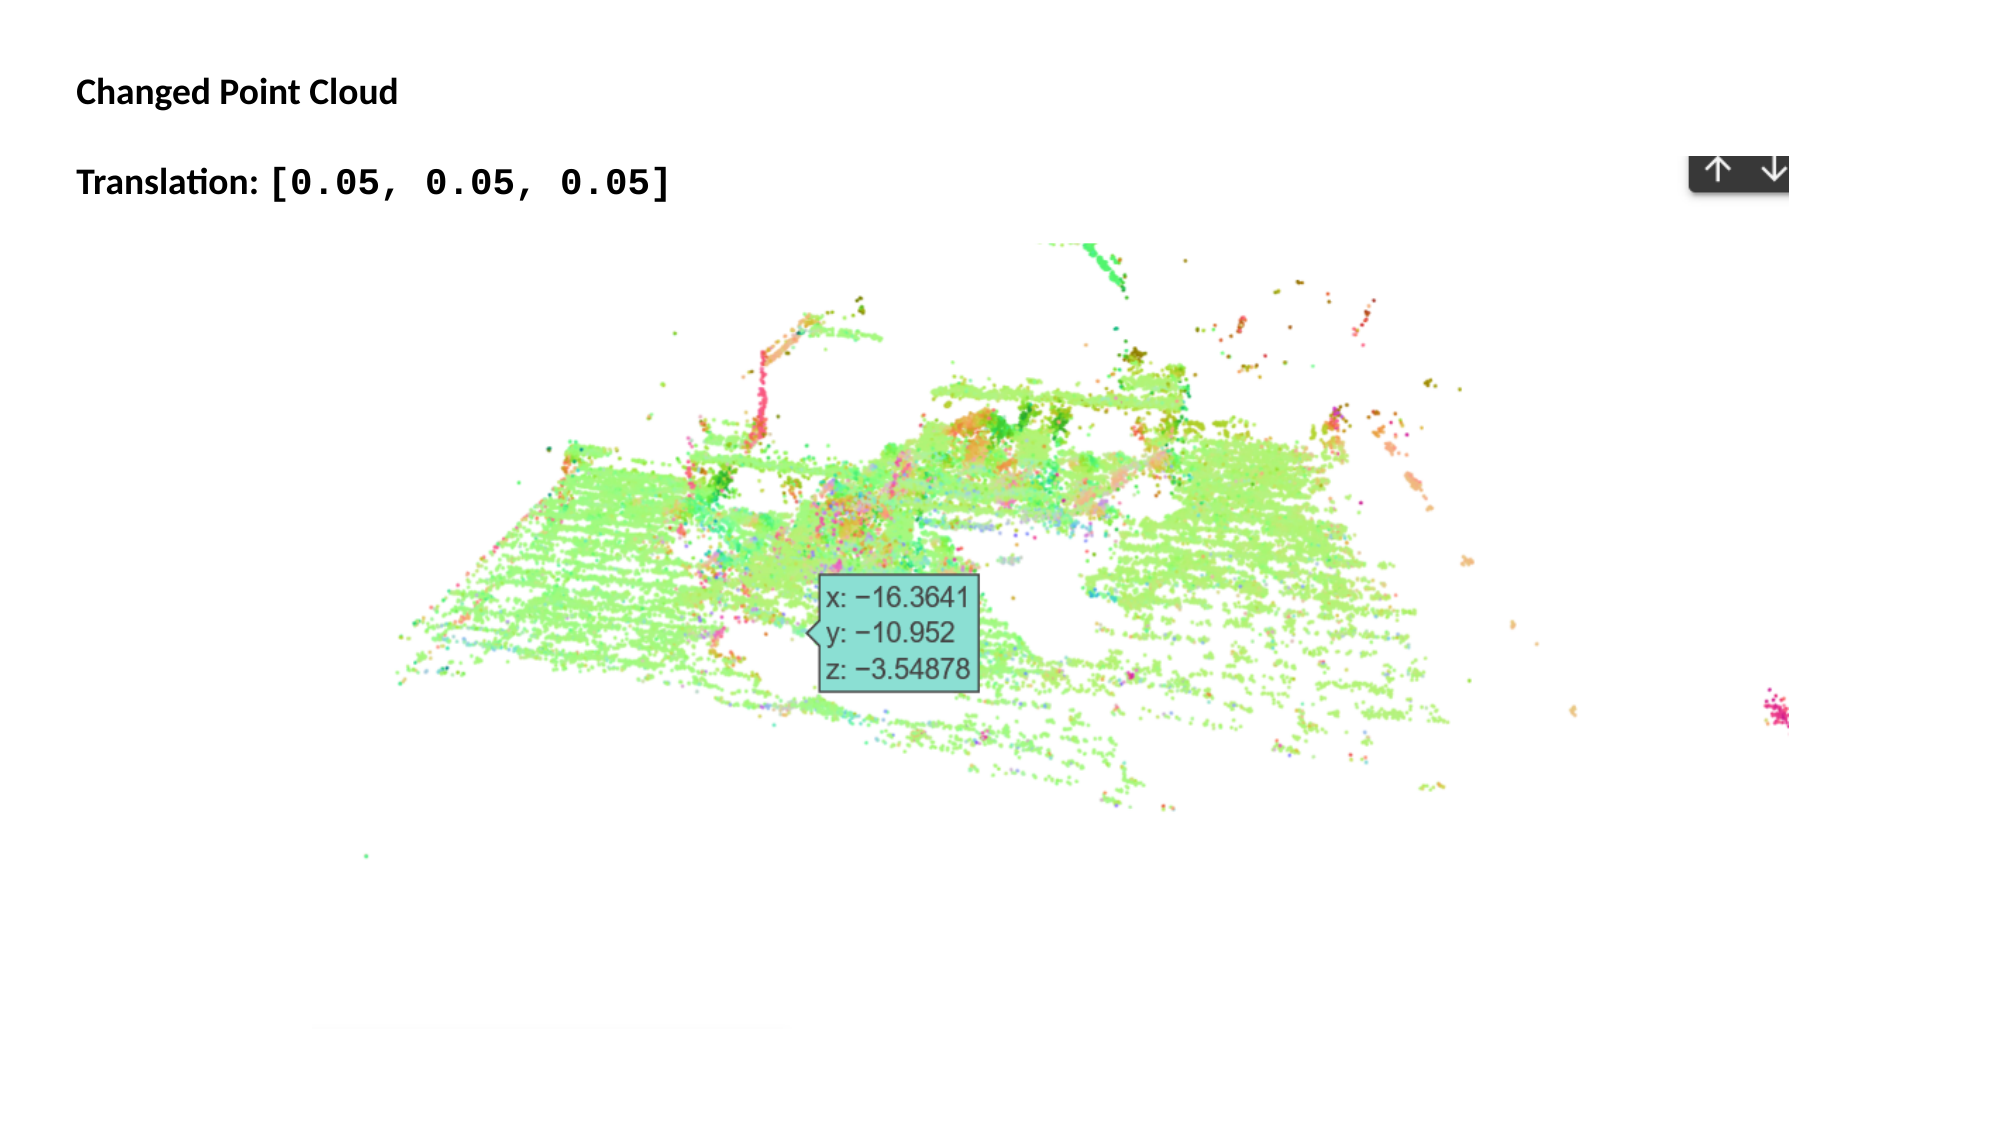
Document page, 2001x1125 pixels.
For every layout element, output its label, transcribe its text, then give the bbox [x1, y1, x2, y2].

text_box Changed Point Cloud Translation: [0.05, 0.05, 0.05] [61, 59, 700, 255]
picture [312, 156, 1789, 1029]
